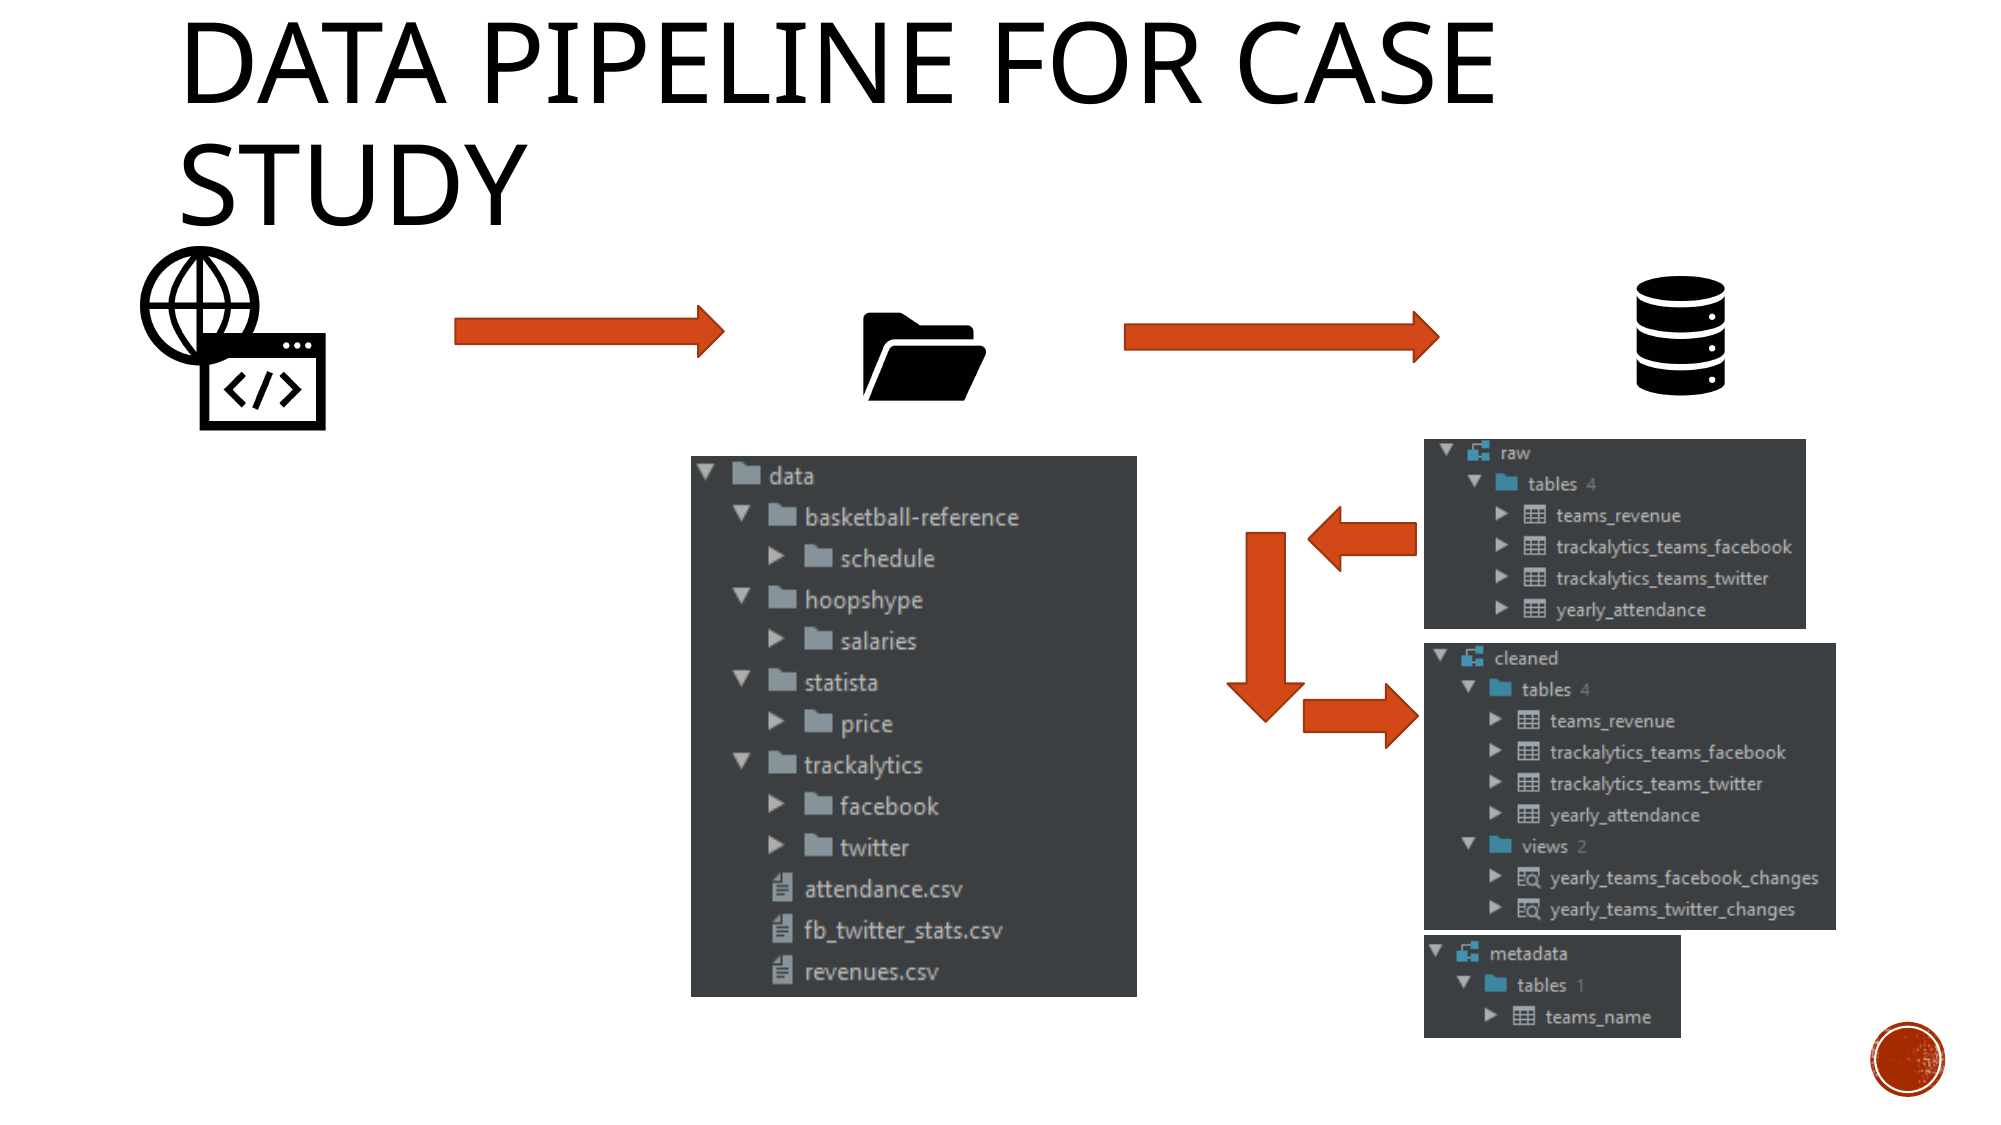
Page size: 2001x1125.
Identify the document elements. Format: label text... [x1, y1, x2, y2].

picture [1424, 643, 1836, 930]
picture [124, 230, 338, 457]
text_box [454, 304, 725, 359]
picture [1424, 439, 1806, 629]
picture [691, 456, 1137, 997]
text_box [1123, 310, 1440, 364]
picture [1424, 935, 1681, 1038]
picture [849, 281, 1000, 432]
text_box [1226, 531, 1305, 723]
text_box [1302, 683, 1419, 750]
text_box [1307, 506, 1417, 573]
picture [1605, 260, 1756, 411]
title Data Pipeline for Case study [161, 0, 1812, 261]
